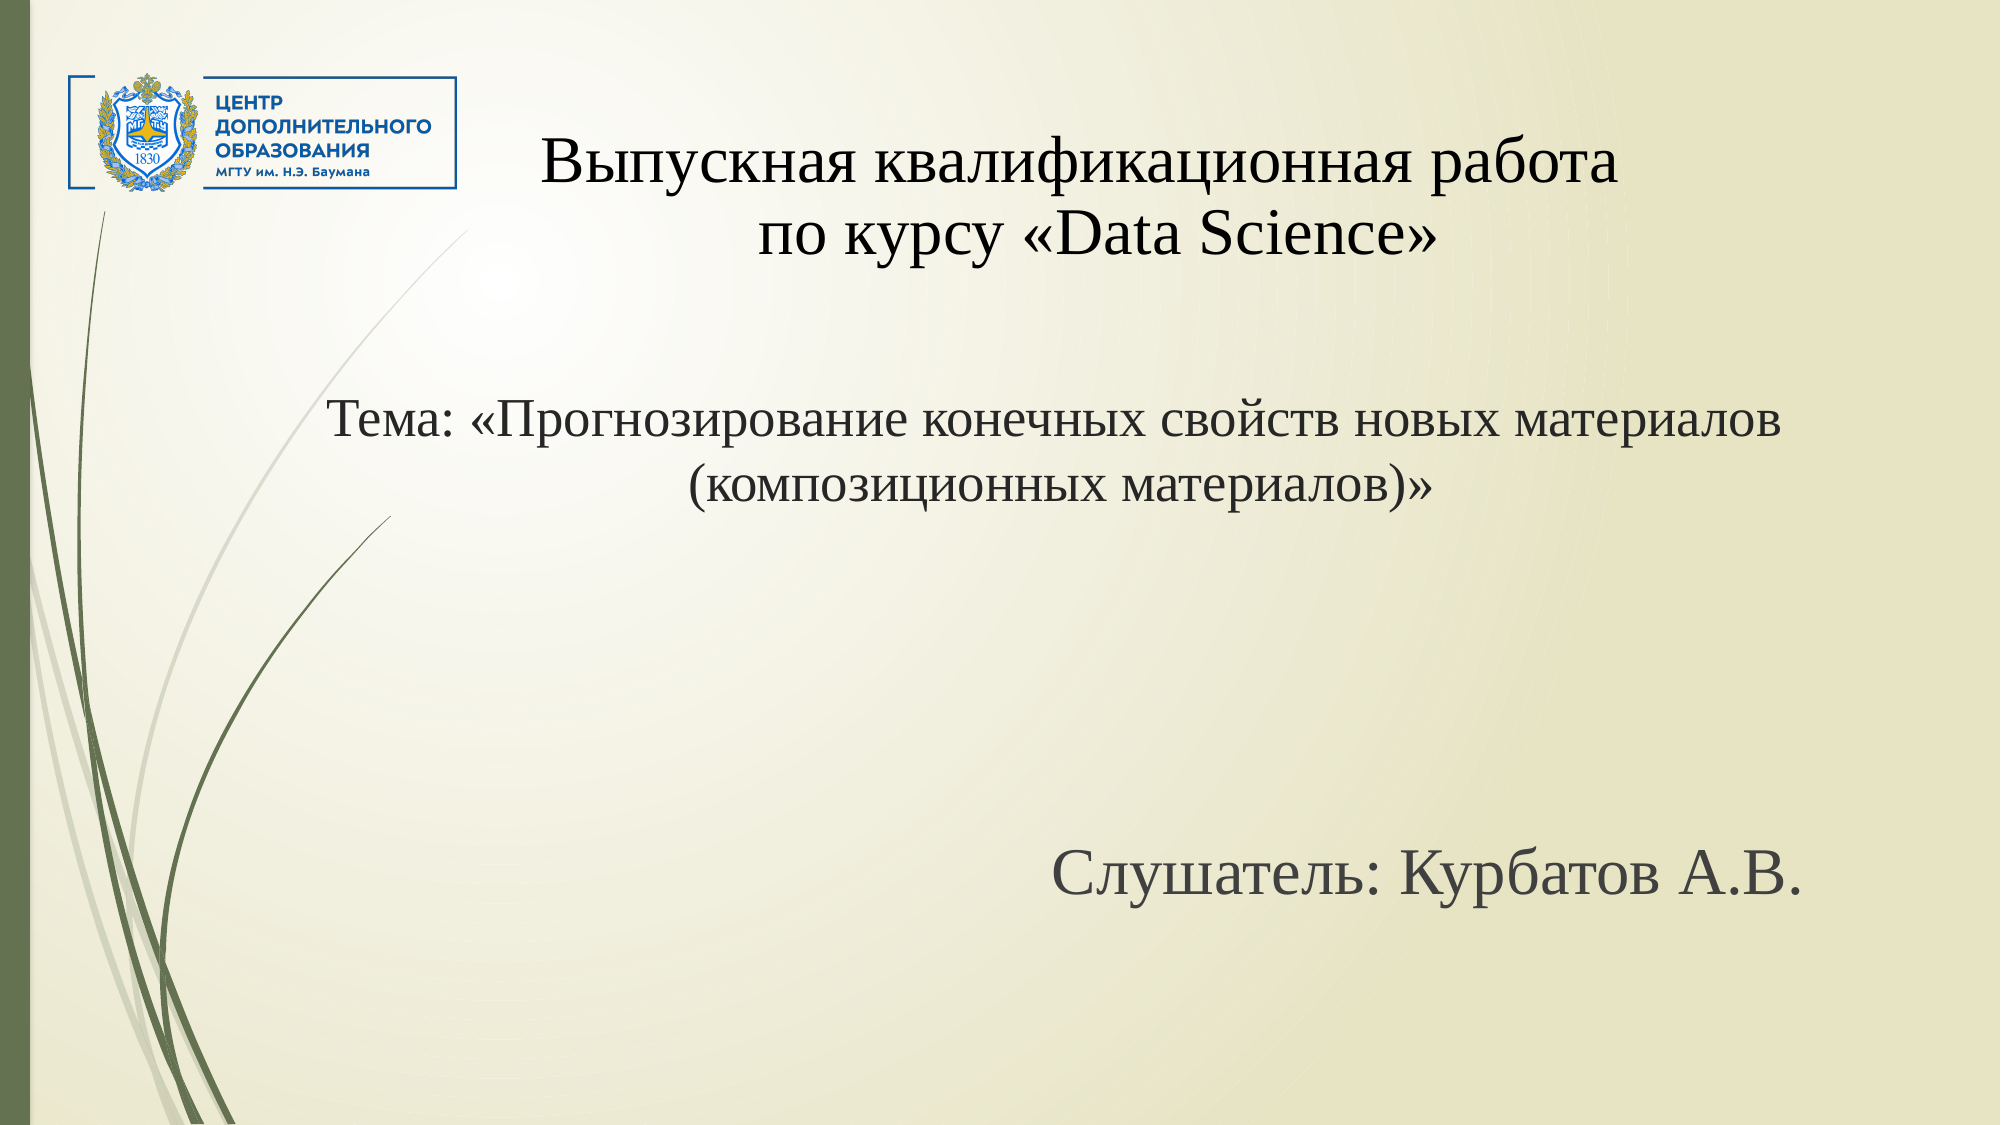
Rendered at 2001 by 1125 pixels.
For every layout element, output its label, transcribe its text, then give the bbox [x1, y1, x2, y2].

list Выпускная квалификационная работа по курсу «Data Science» [464, 117, 1660, 309]
list Слушатель: Курбатов А.В. [1024, 829, 1942, 962]
picture [68, 73, 457, 192]
title Тема: «Прогнозирование конечных свойств новых материалов (композиционных материалов)» [293, 373, 1831, 700]
